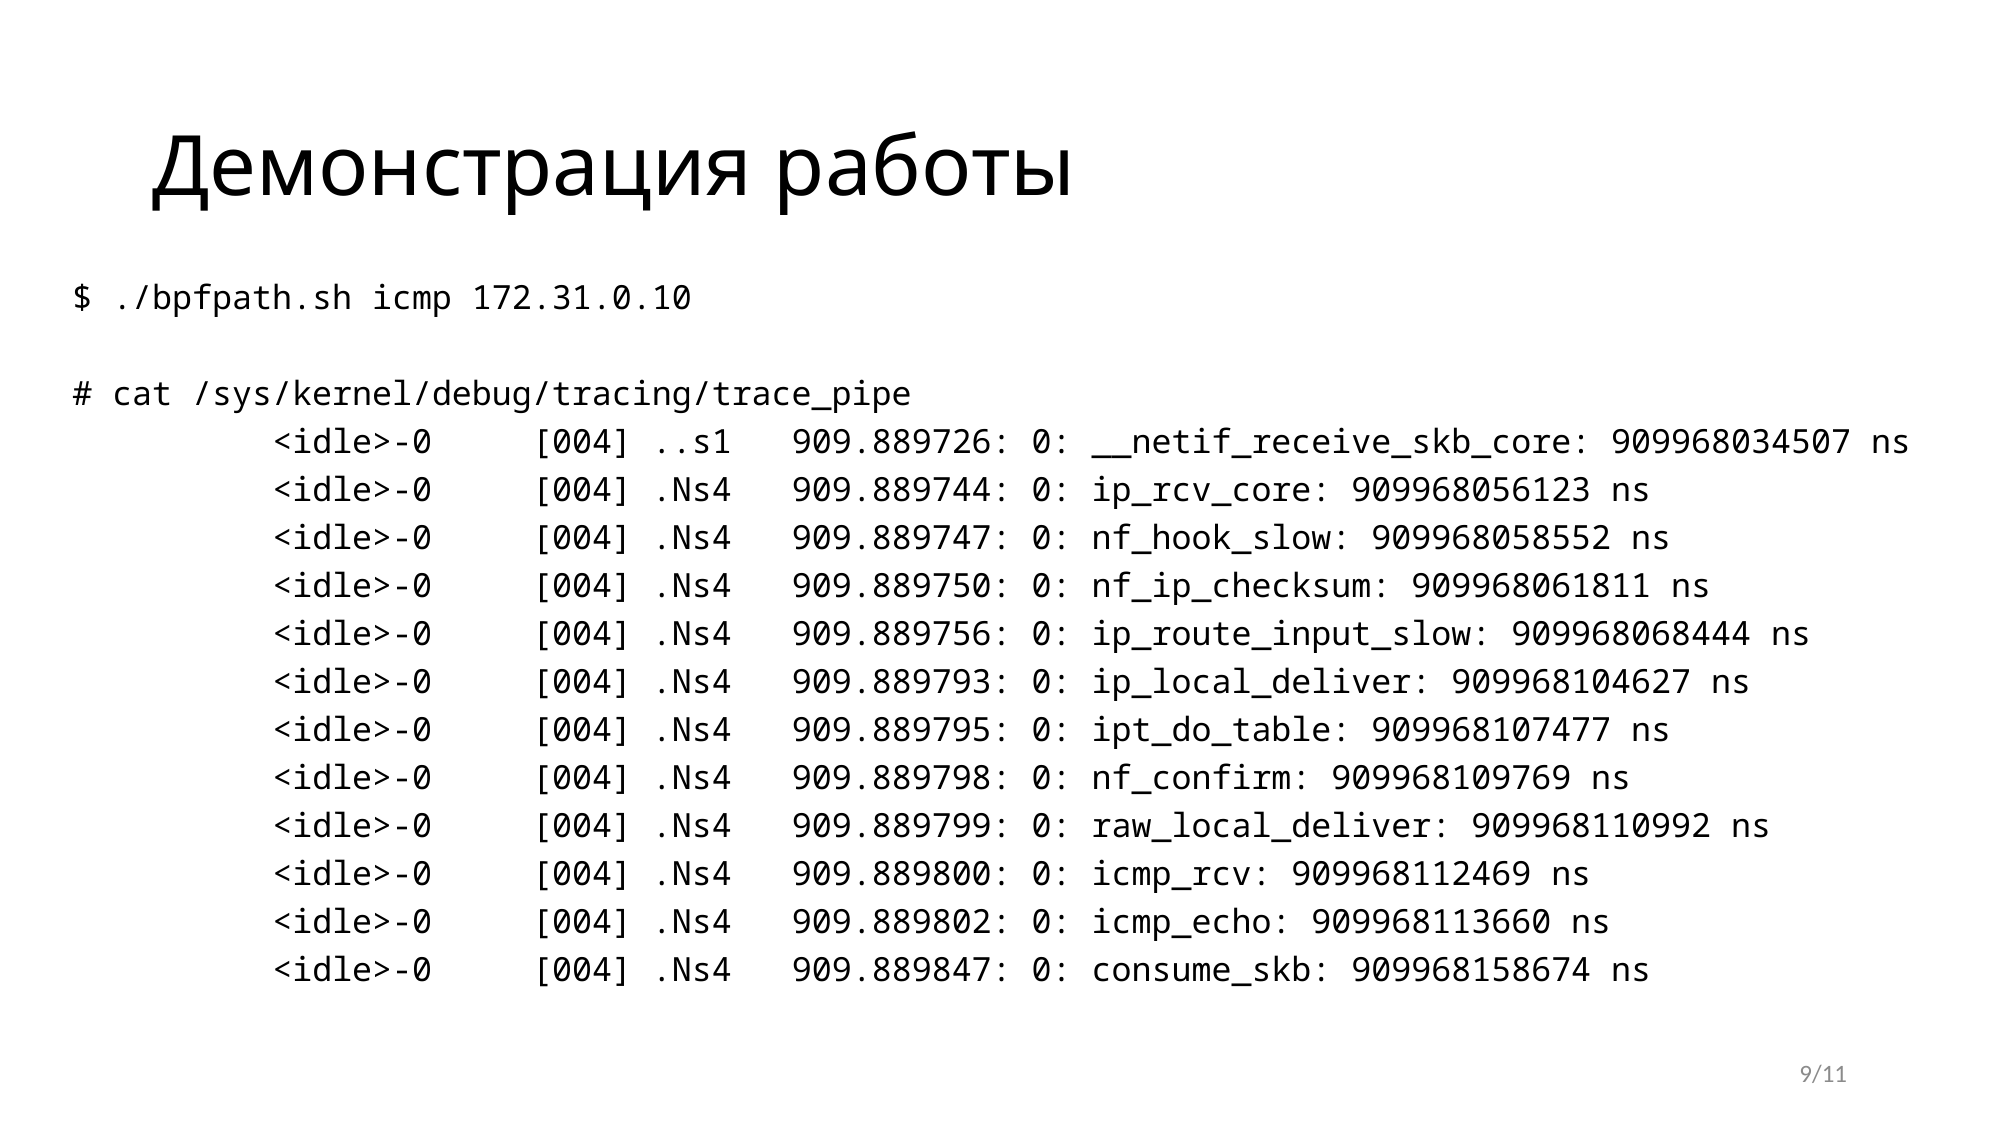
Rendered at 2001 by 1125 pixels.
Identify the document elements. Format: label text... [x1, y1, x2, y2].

text_box Демонстрация работы [137, 59, 1863, 278]
slide_number 9/11 [1412, 1042, 1863, 1103]
list $ ./bpfpath.sh icmp 172.31.0.10 # cat /sys/kernel/debug/tracing/trace_pipe <idle>-0 [004] ..s1 909.889726: 0: __netif_receive_skb_core: 909968034507 ns <idle>-0 [004] .Ns4 909.889744: 0: ip_rcv_core: 909968056123 ns <idle>-0 [004] .Ns4 909.889747: 0: nf_hook_slow: 909968058552 ns <idle>-0 [004] .Ns4 909.889750: 0: nf_ip_checksum: 909968061811 ns <idle>-0 [004] .Ns4 909.889756: 0: ip_route_input_slow: 909968068444 ns <idle>-0 [004] .Ns4 909.889793: 0: ip_local_deliver: 909968104627 ns <idle>-0 [004] .Ns4 909.889795: 0: ipt_do_table: 909968107477 ns <idle>-0 [004] .Ns4 909.889798: 0: nf_confirm: 909968109769 ns <idle>-0 [004] .Ns4 909.889799: 0: raw_local_deliver: 909968110992 ns <idle>-0 [004] .Ns4 909.889800: 0: icmp_rcv: 909968112469 ns <idle>-0 [004] .Ns4 909.889802: 0: icmp_echo: 909968113660 ns <idle>-0 [004] .Ns4 909.889847: 0: consume_skb: 909968158674 ns [57, 260, 1943, 1034]
